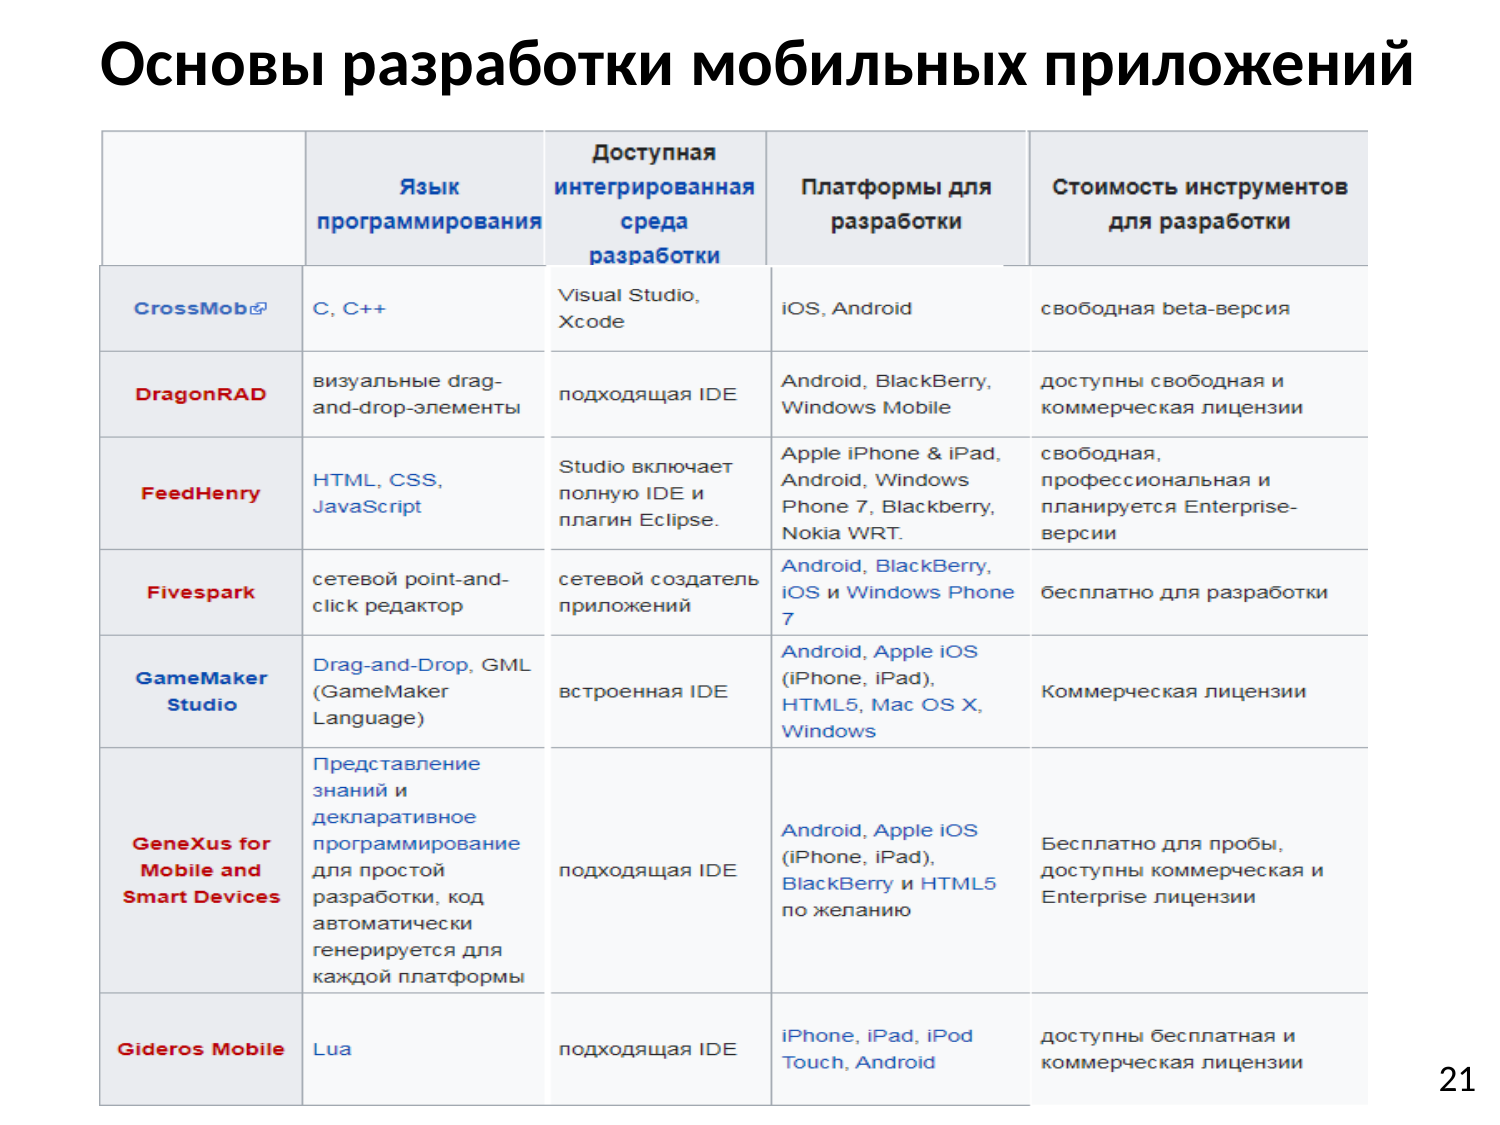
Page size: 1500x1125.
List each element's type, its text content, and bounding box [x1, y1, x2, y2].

title Основы разработки мобильных приложений [46, 0, 1472, 119]
picture [99, 129, 1368, 1106]
text_box 21 [1423, 1046, 1492, 1107]
